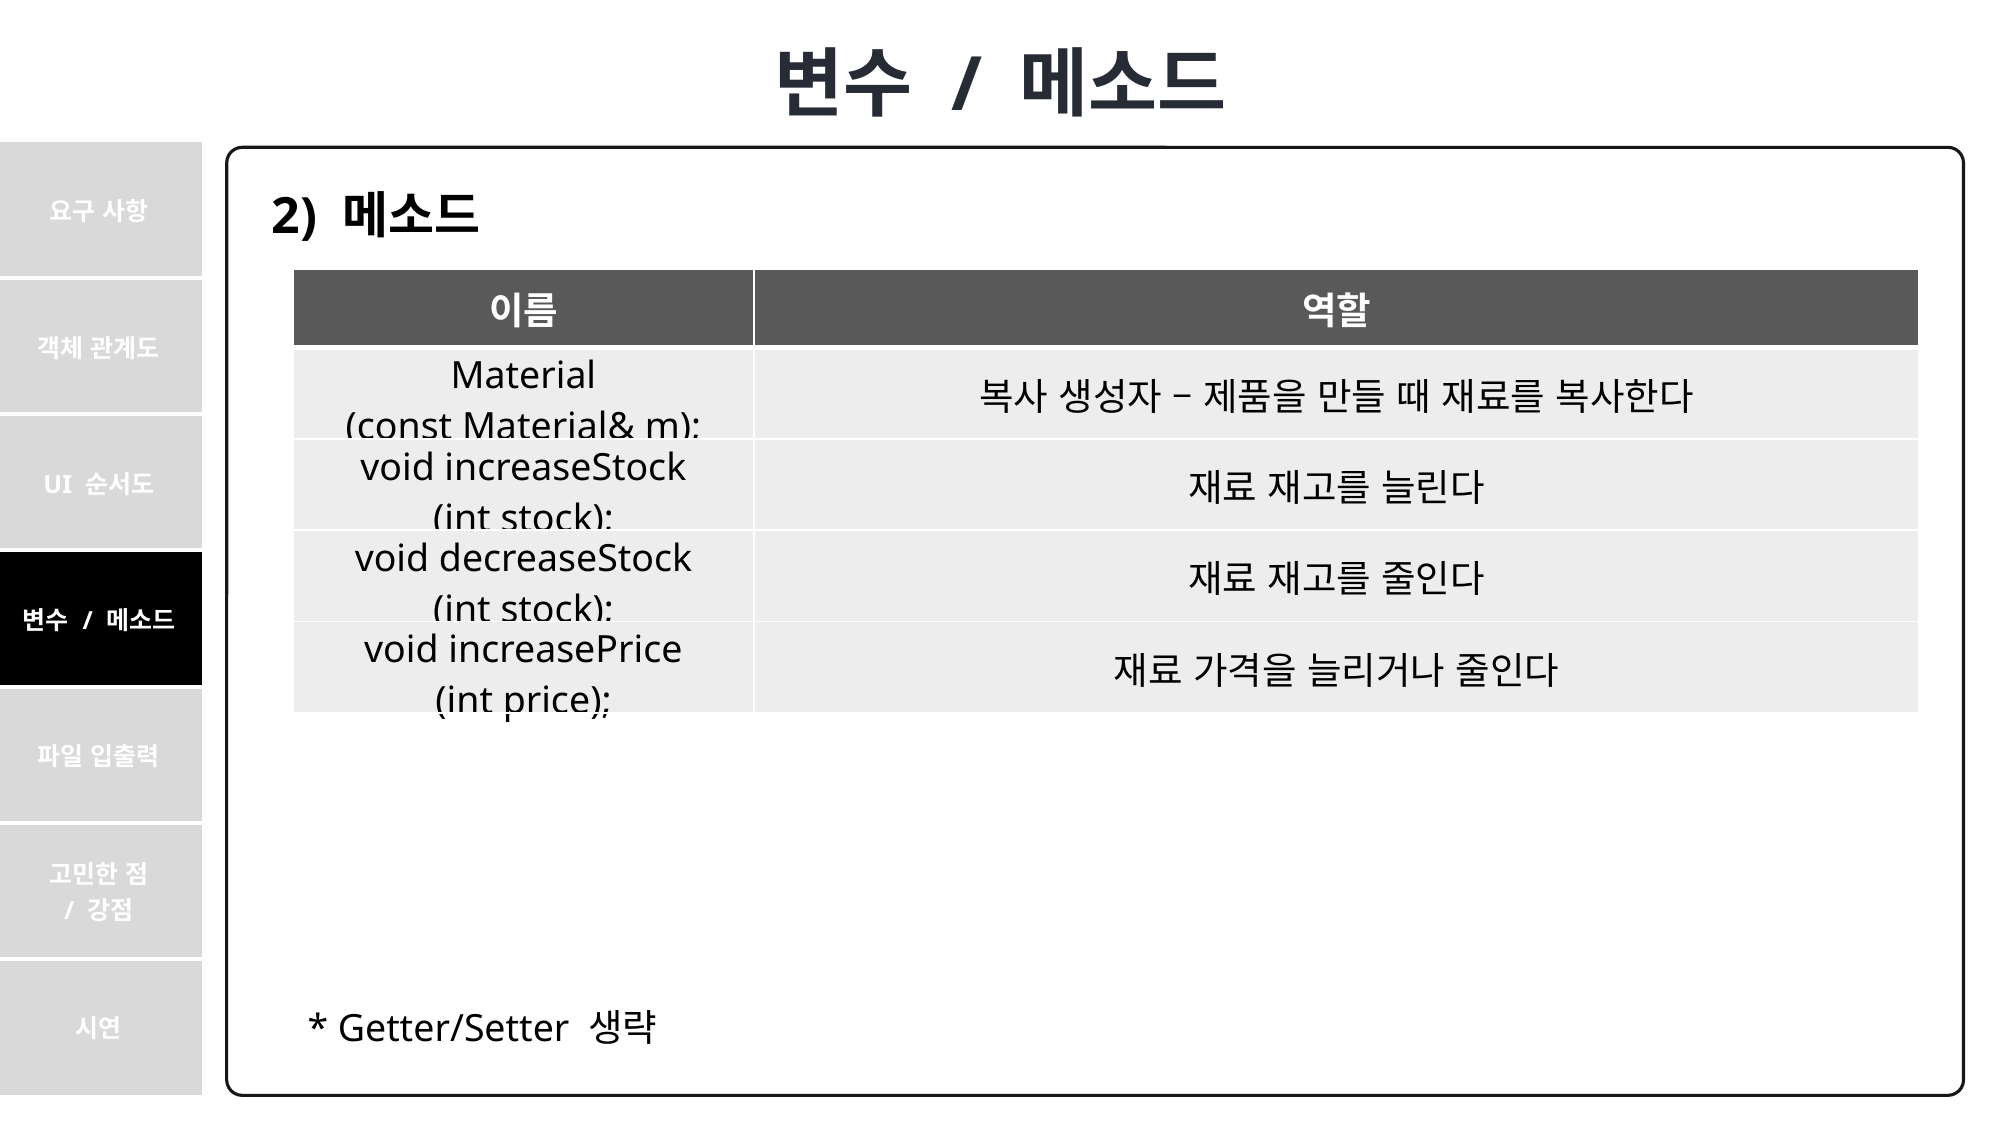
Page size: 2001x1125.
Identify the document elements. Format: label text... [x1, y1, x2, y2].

text_box * Getter/Setter 생략 [292, 997, 755, 1057]
table_cell 파일 입출력 [0, 689, 202, 821]
table_header 요구 사항 [0, 142, 202, 276]
table_cell void increasePrice (int price); [294, 622, 753, 712]
table_cell 고민한 점 / 강점 [0, 825, 202, 957]
text_box 변수 / 메소드 [1, 0, 2000, 133]
table_cell 재료 가격을 늘리거나 줄인다 [755, 622, 1918, 712]
text_box 2) 메소드 [225, 146, 1965, 1097]
table_cell void decreaseStock (int stock); [294, 531, 753, 621]
table_cell UI 순서도 [0, 416, 202, 548]
table_cell 재료 재고를 줄인다 [755, 531, 1918, 621]
table_cell Material (const Material& m); [294, 350, 753, 438]
table_cell 재료 재고를 늘린다 [755, 440, 1918, 529]
table_cell 객체 관계도 [0, 280, 202, 412]
table_cell 시연 [0, 961, 202, 1095]
table_cell 복사 생성자 – 제품을 만들 때 재료를 복사한다 [755, 350, 1918, 438]
table_cell 변수 / 메소드 [0, 552, 202, 685]
table_cell void increaseStock (int stock); [294, 440, 753, 529]
table_header 역할 [755, 270, 1918, 345]
table_header 이름 [294, 270, 753, 345]
